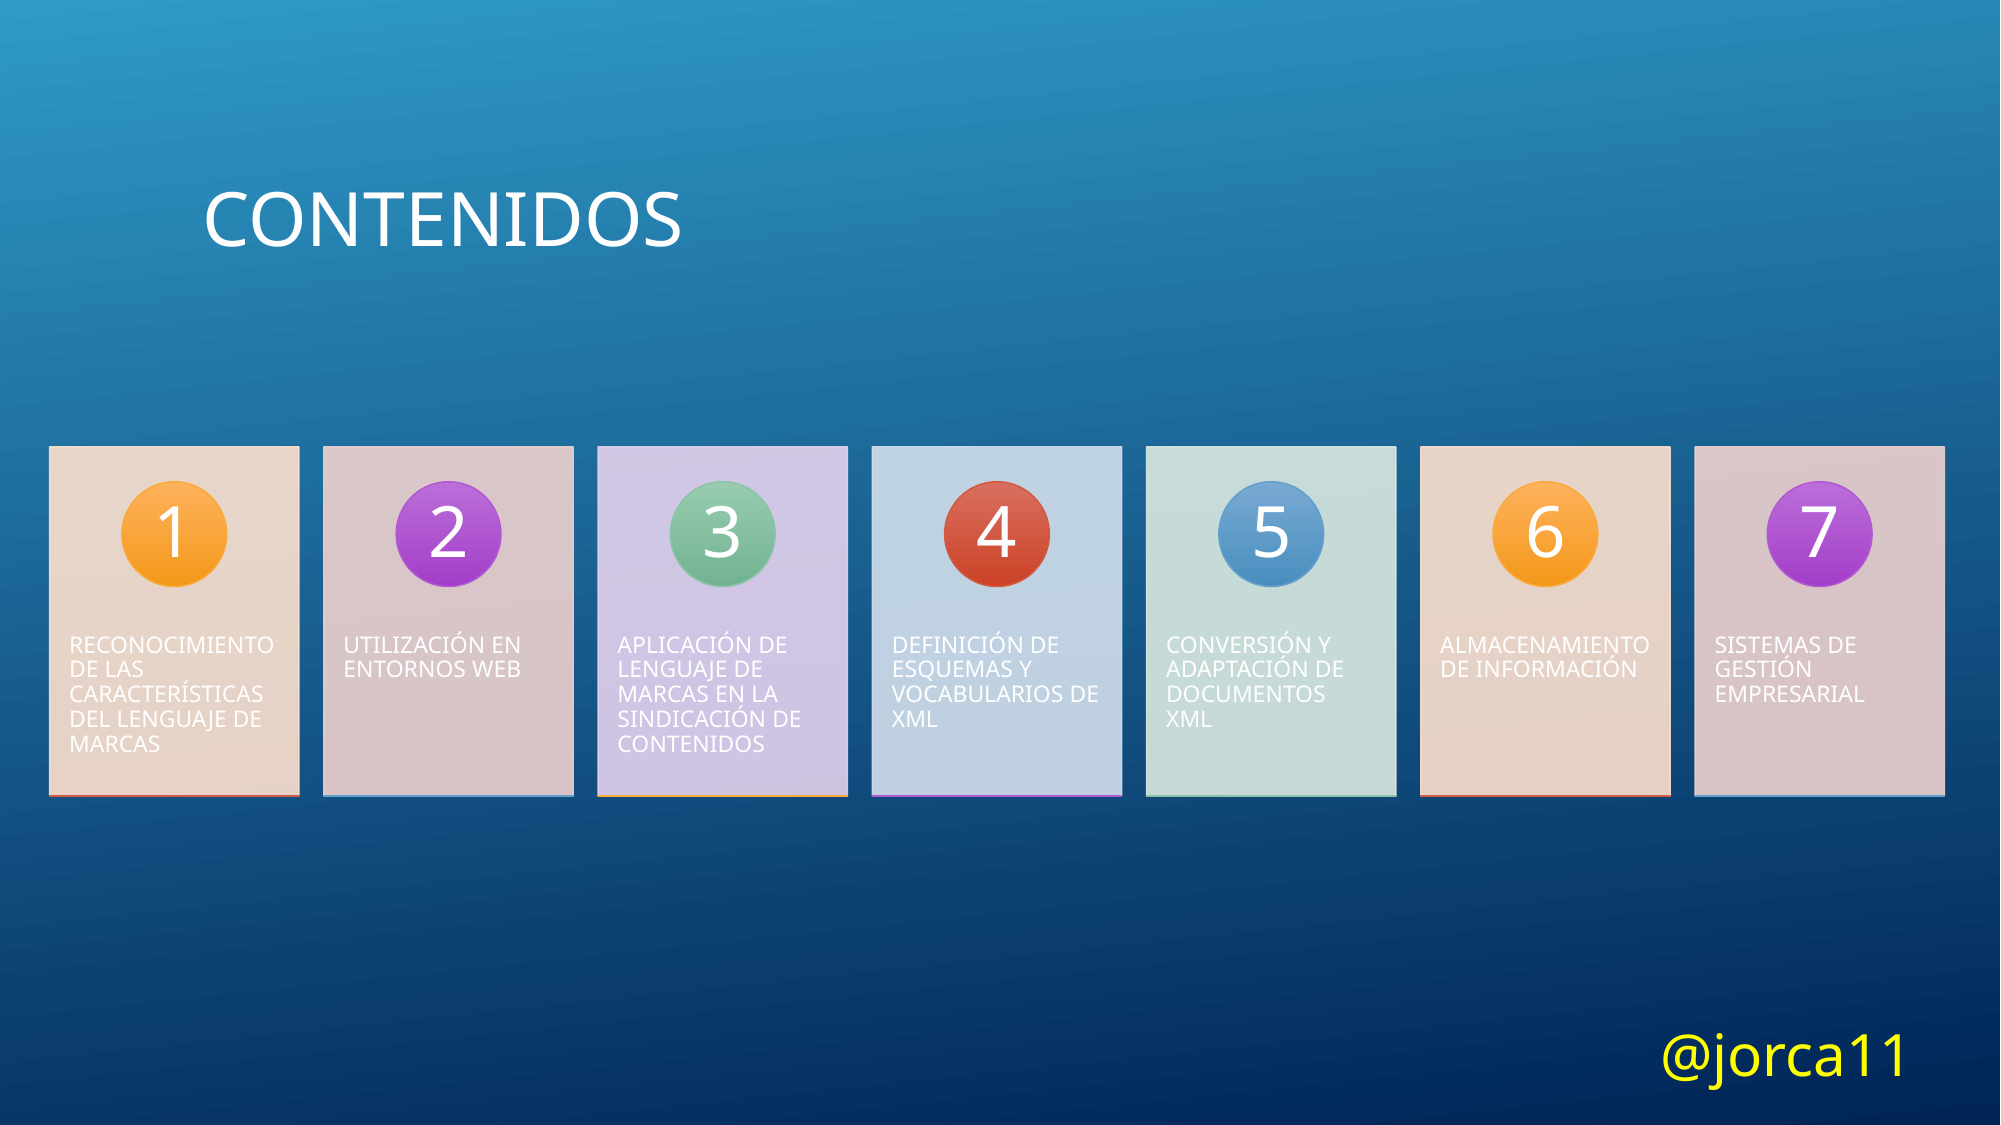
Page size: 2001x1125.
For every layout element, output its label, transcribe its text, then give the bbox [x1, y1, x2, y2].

title contenidos [187, 101, 1813, 327]
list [47, 327, 1947, 916]
text_box @jorca11 [1477, 1010, 1928, 1096]
text_box [0, 0, 2000, 1125]
